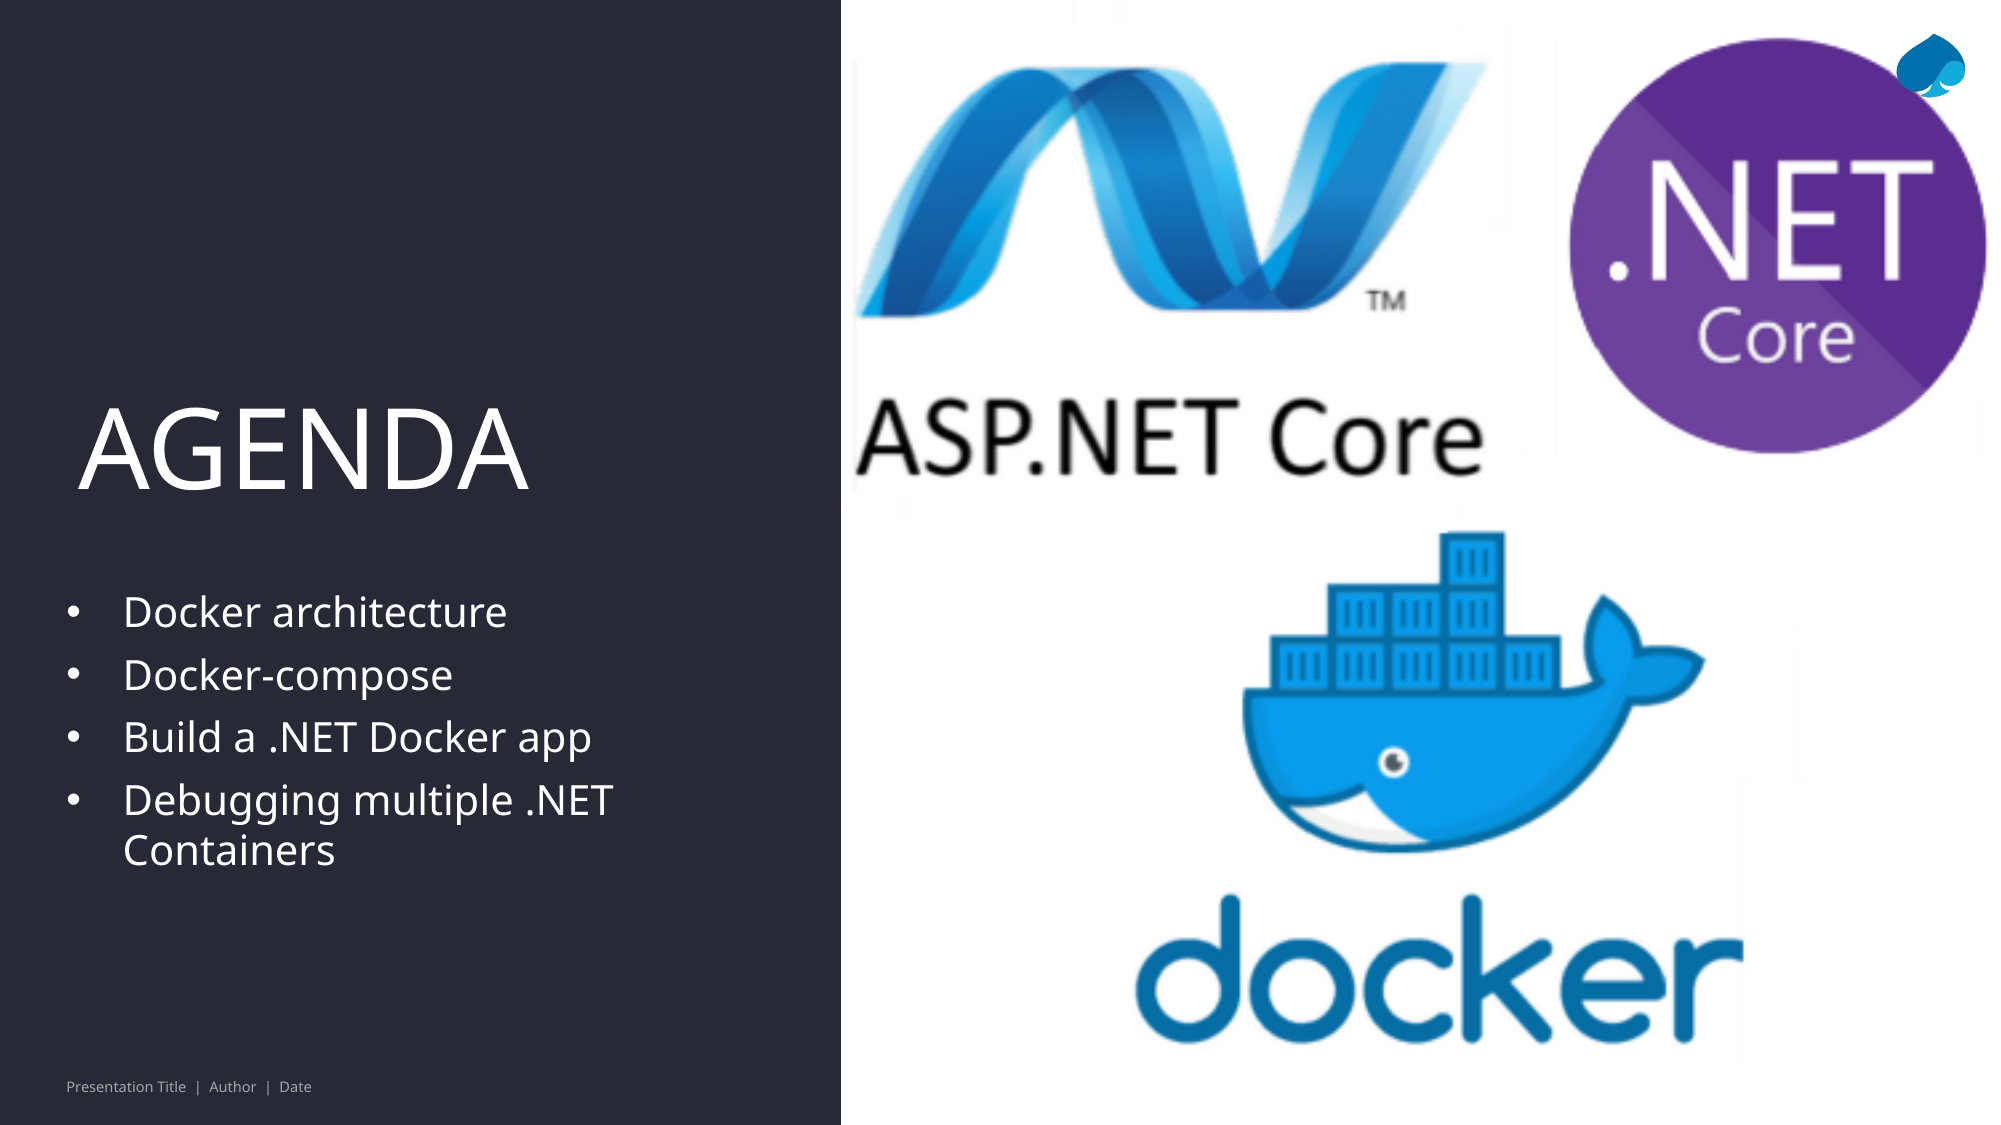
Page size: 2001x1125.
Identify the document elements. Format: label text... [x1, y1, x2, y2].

title AGENDA [66, 113, 815, 511]
list Docker architecture Docker-compose Build a .NET Docker app Debugging multiple .NET Containers [66, 586, 815, 1047]
picture [841, 0, 2000, 1125]
